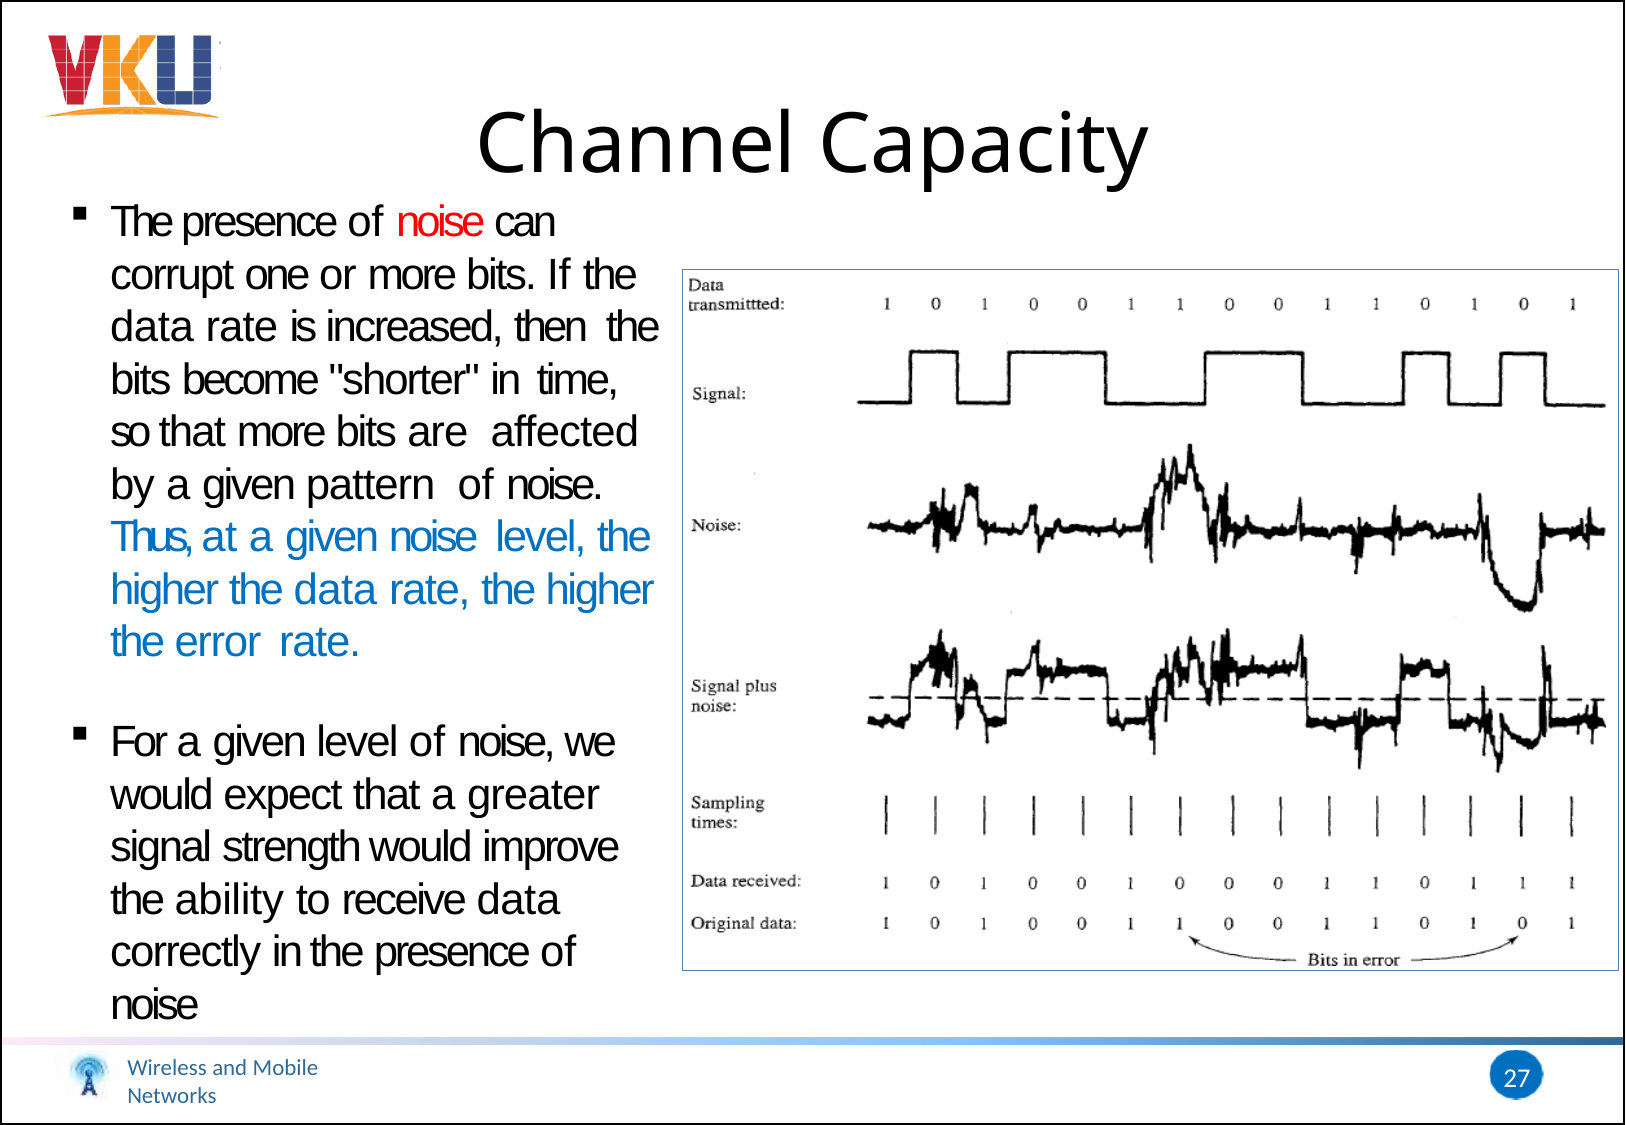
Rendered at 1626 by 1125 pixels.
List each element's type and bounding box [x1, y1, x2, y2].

text_box [0, 0, 1625, 1125]
